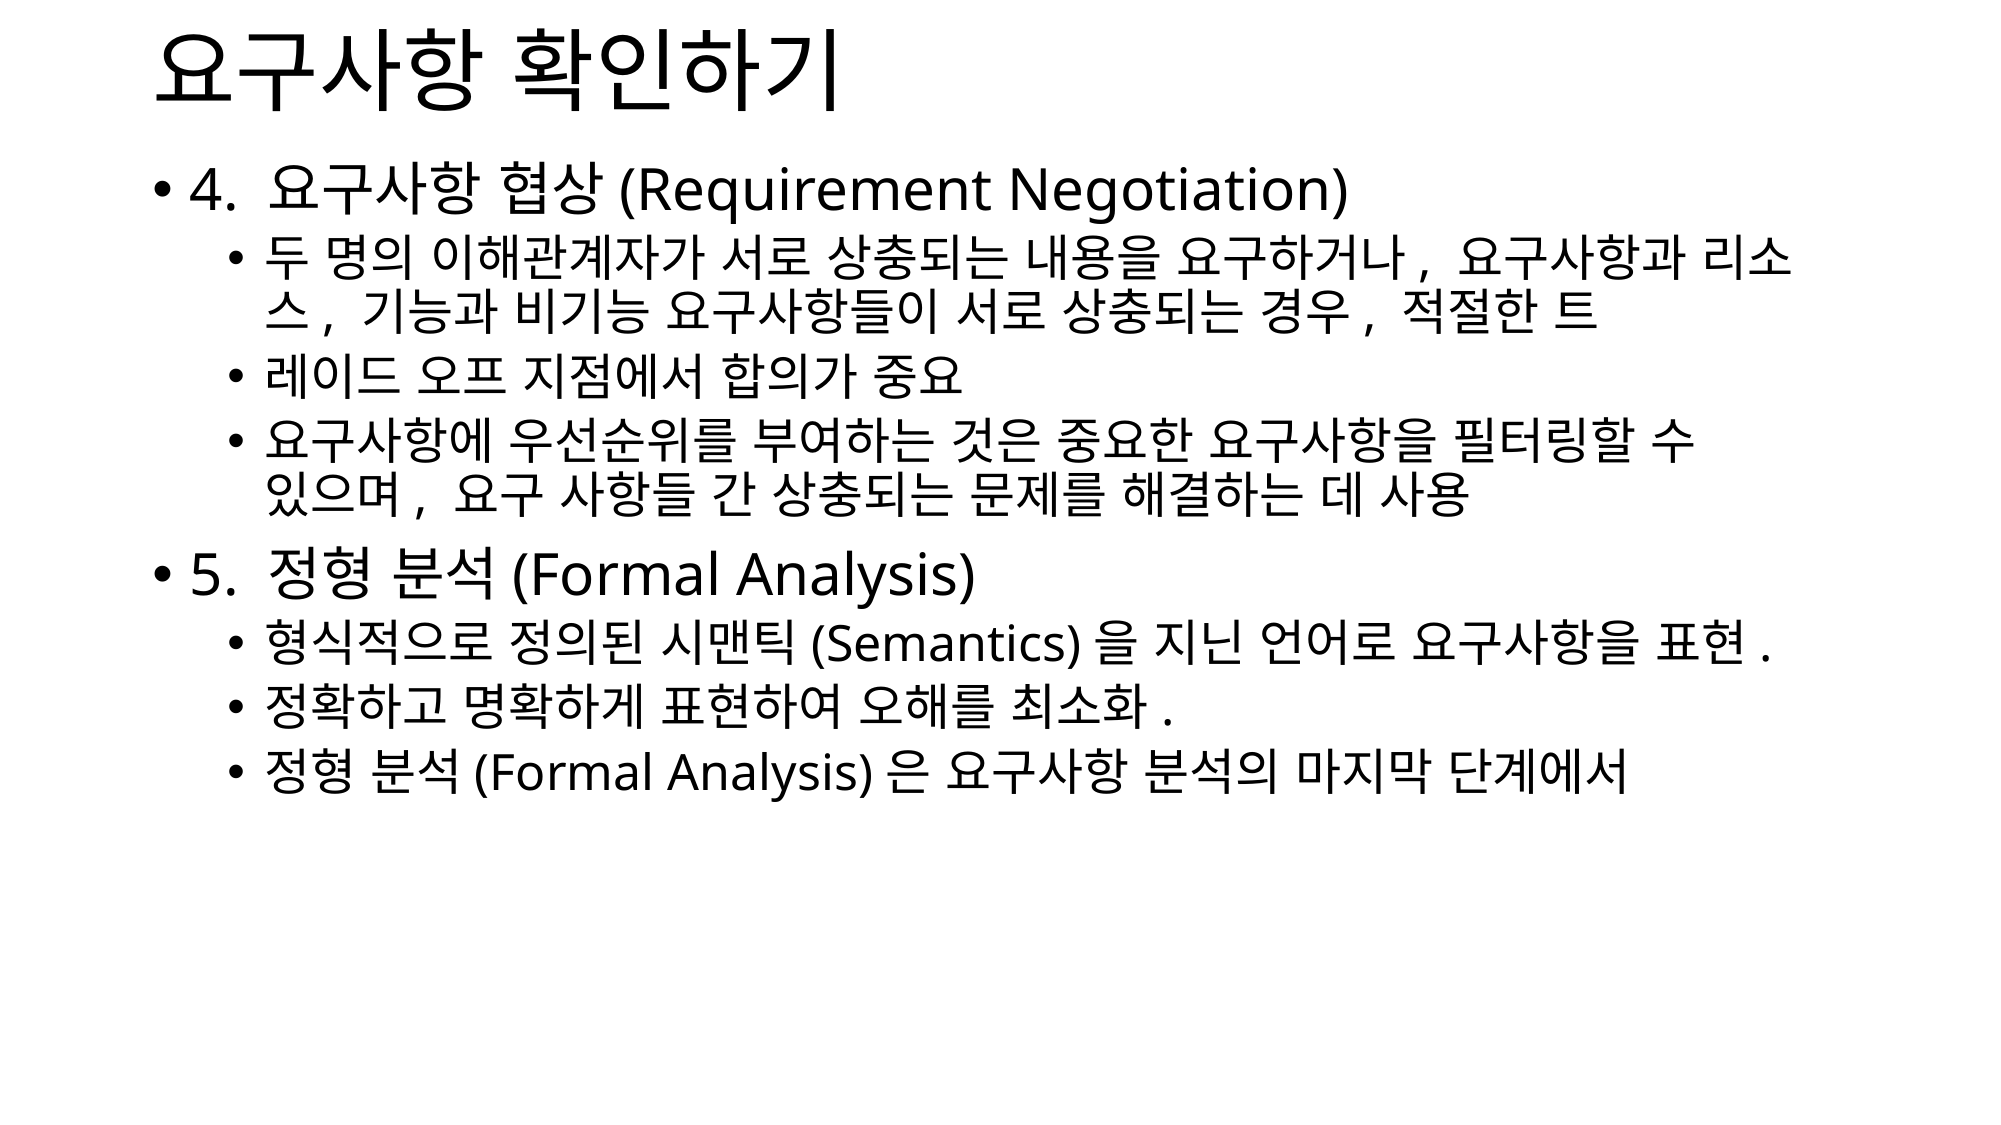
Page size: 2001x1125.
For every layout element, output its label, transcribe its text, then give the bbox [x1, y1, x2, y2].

list 4. 요구사항 협상(Requirement Negotiation) 두 명의 이해관계자가 서로 상충되는 내용을 요구하거나, 요구사항과 리소스, 기능과 비기능 요구사항들이 서로 상충되는 경우, 적절한 트 레이드 오프 지점에서 합의가 중요 요구사항에 우선순위를 부여하는 것은 중요한 요구사항을 필터링할 수 있으며, 요구 사항들 간 상충되는 문제를 해결하는 데 사용 5. 정형 분석(Formal Analysis) 형식적으로 정의된 시맨틱(Semantics)을 지닌 언어로 요구사항을 표현. 정확하고 명확하게 표현하여 오해를 최소화. 정형 분석(Formal Analysis)은 요구사항 분석의 마지막 단계에서 [137, 152, 1863, 1014]
title 요구사항 확인하기 [137, 18, 1863, 132]
